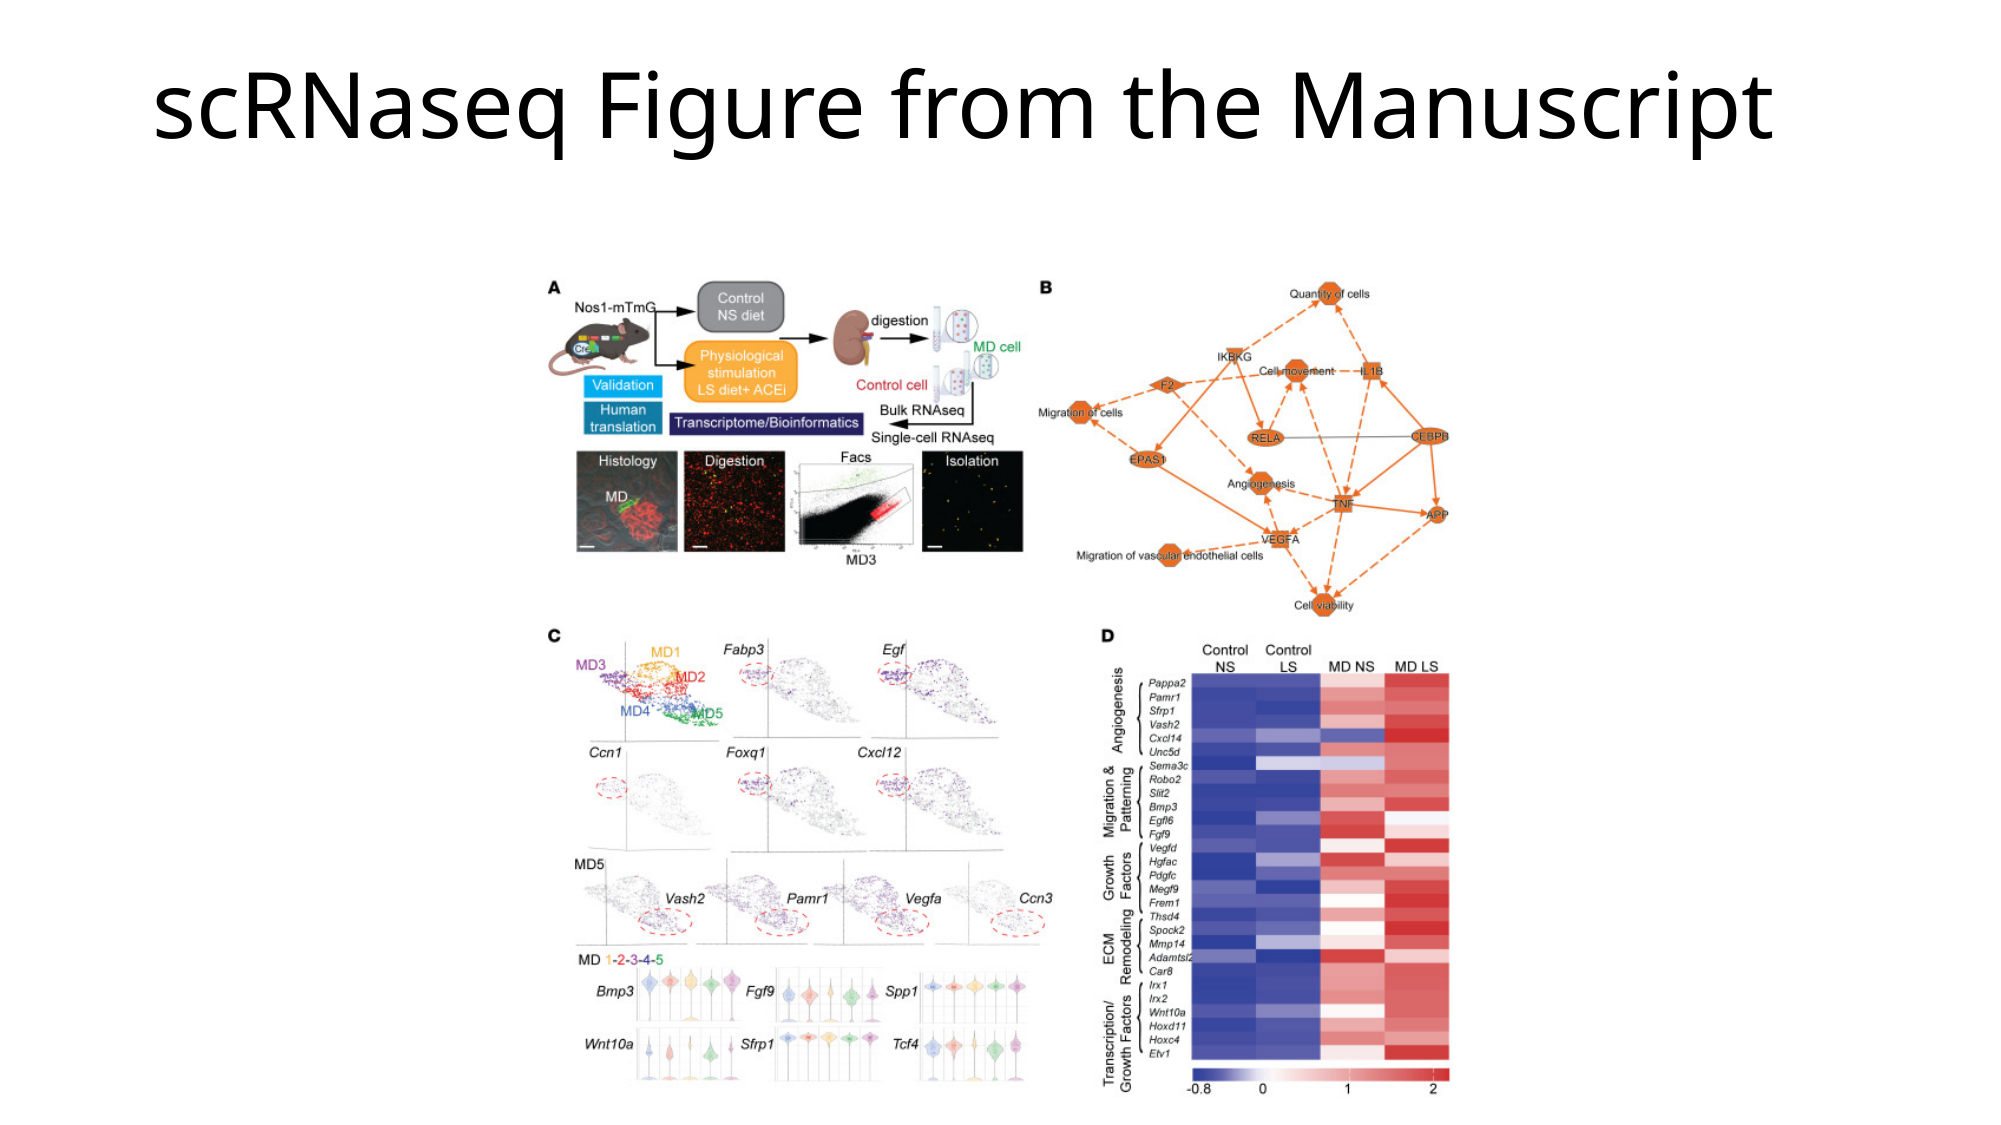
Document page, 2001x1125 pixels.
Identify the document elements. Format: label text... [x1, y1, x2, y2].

picture [547, 276, 1453, 1098]
title scRNaseq Figure from the Manuscript [137, 0, 1863, 218]
